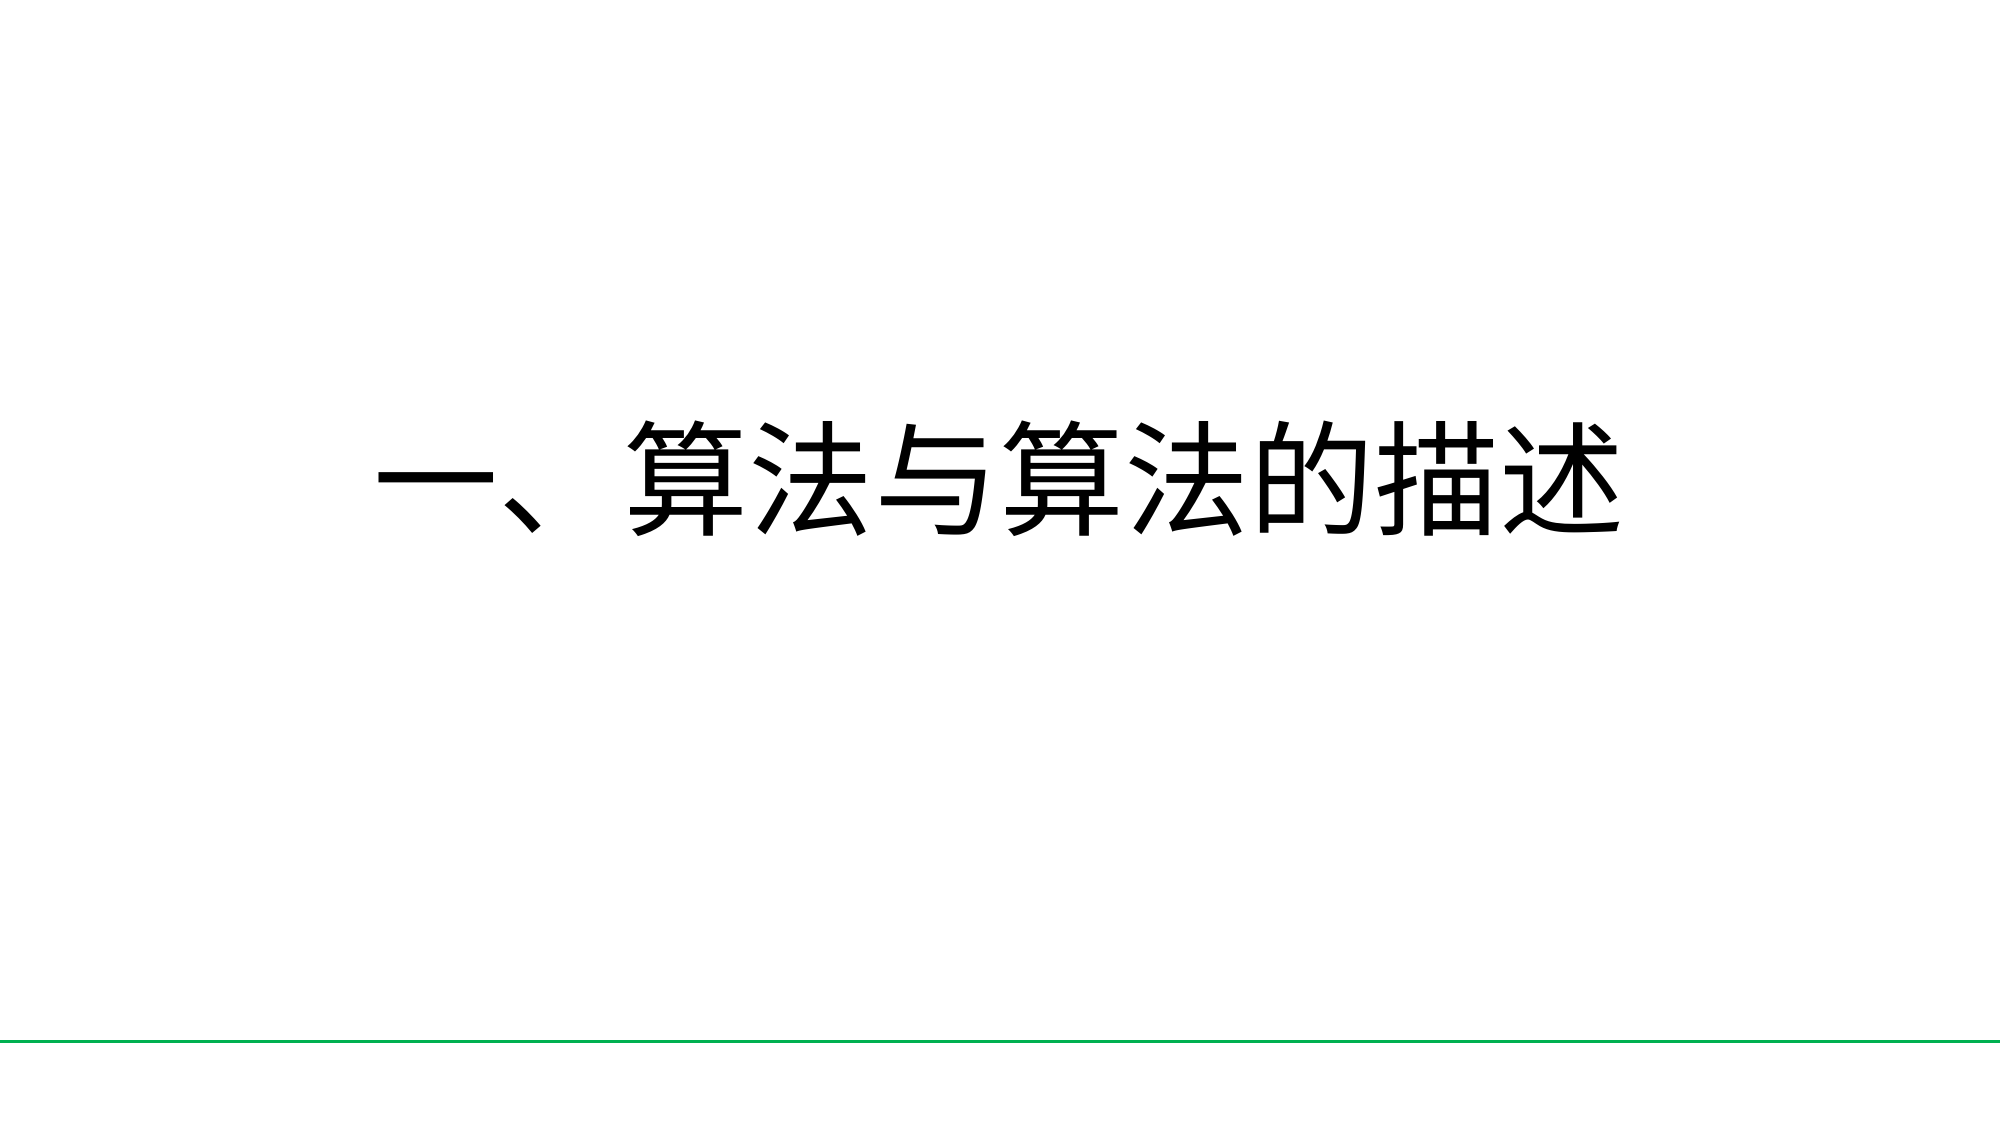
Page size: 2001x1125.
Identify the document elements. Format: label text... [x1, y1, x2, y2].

title 一、算法与算法的描述 [136, 93, 1862, 562]
